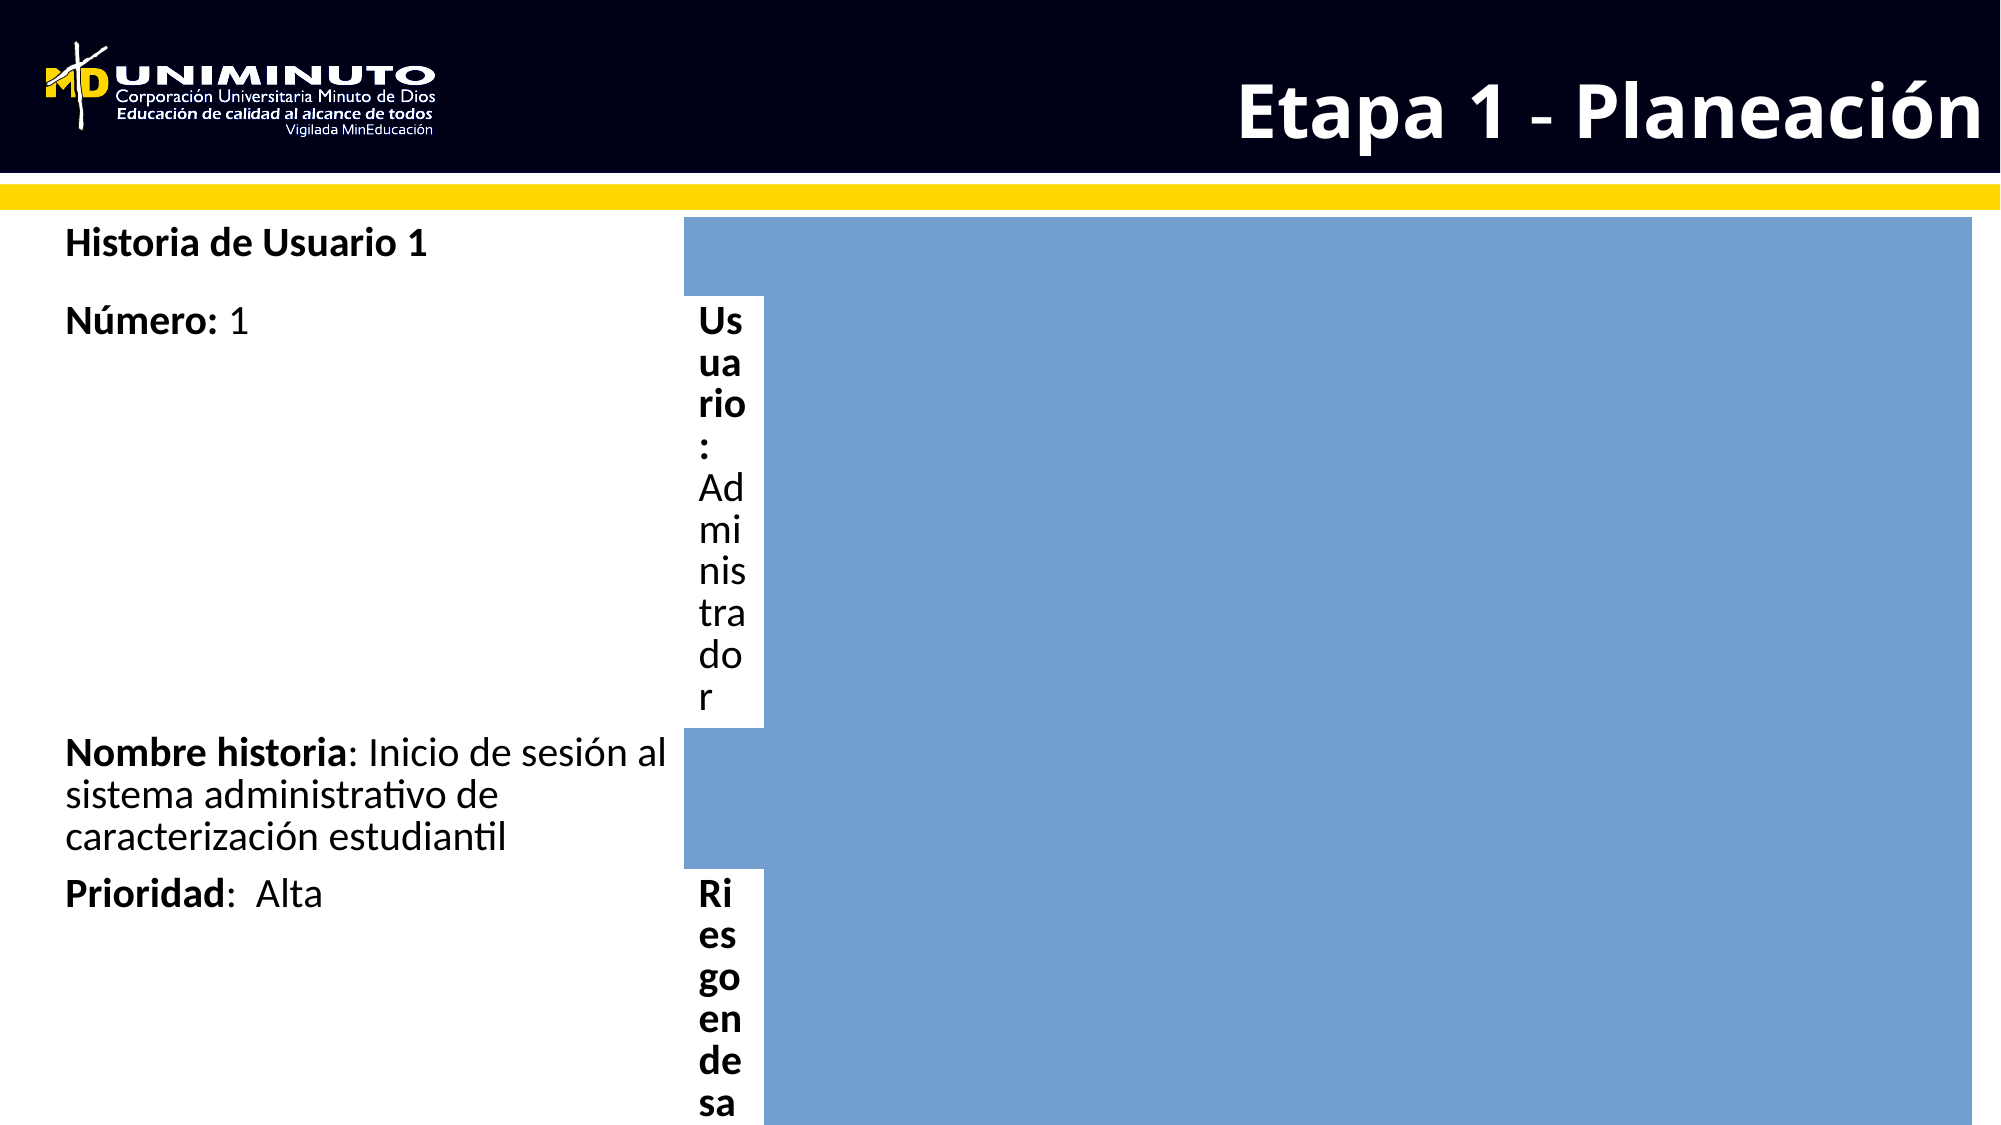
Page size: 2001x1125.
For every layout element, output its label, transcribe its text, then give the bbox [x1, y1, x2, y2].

table_cell Riesgo en desarrollo: Alta [684, 869, 764, 1125]
table_cell Prioridad: Alta [50, 869, 684, 1125]
table_header Historia de Usuario 1 [50, 217, 684, 296]
table_cell Usuario: Administrador [684, 296, 764, 728]
table_cell Nombre historia: Inicio de sesión al sistema administrativo de caracterización estudiantil [50, 728, 684, 869]
table_cell Número: 1 [50, 296, 684, 728]
picture [1972, 0, 2001, 1125]
text_box Etapa 1 - Planeación [897, 0, 2000, 218]
picture [0, 0, 897, 1125]
